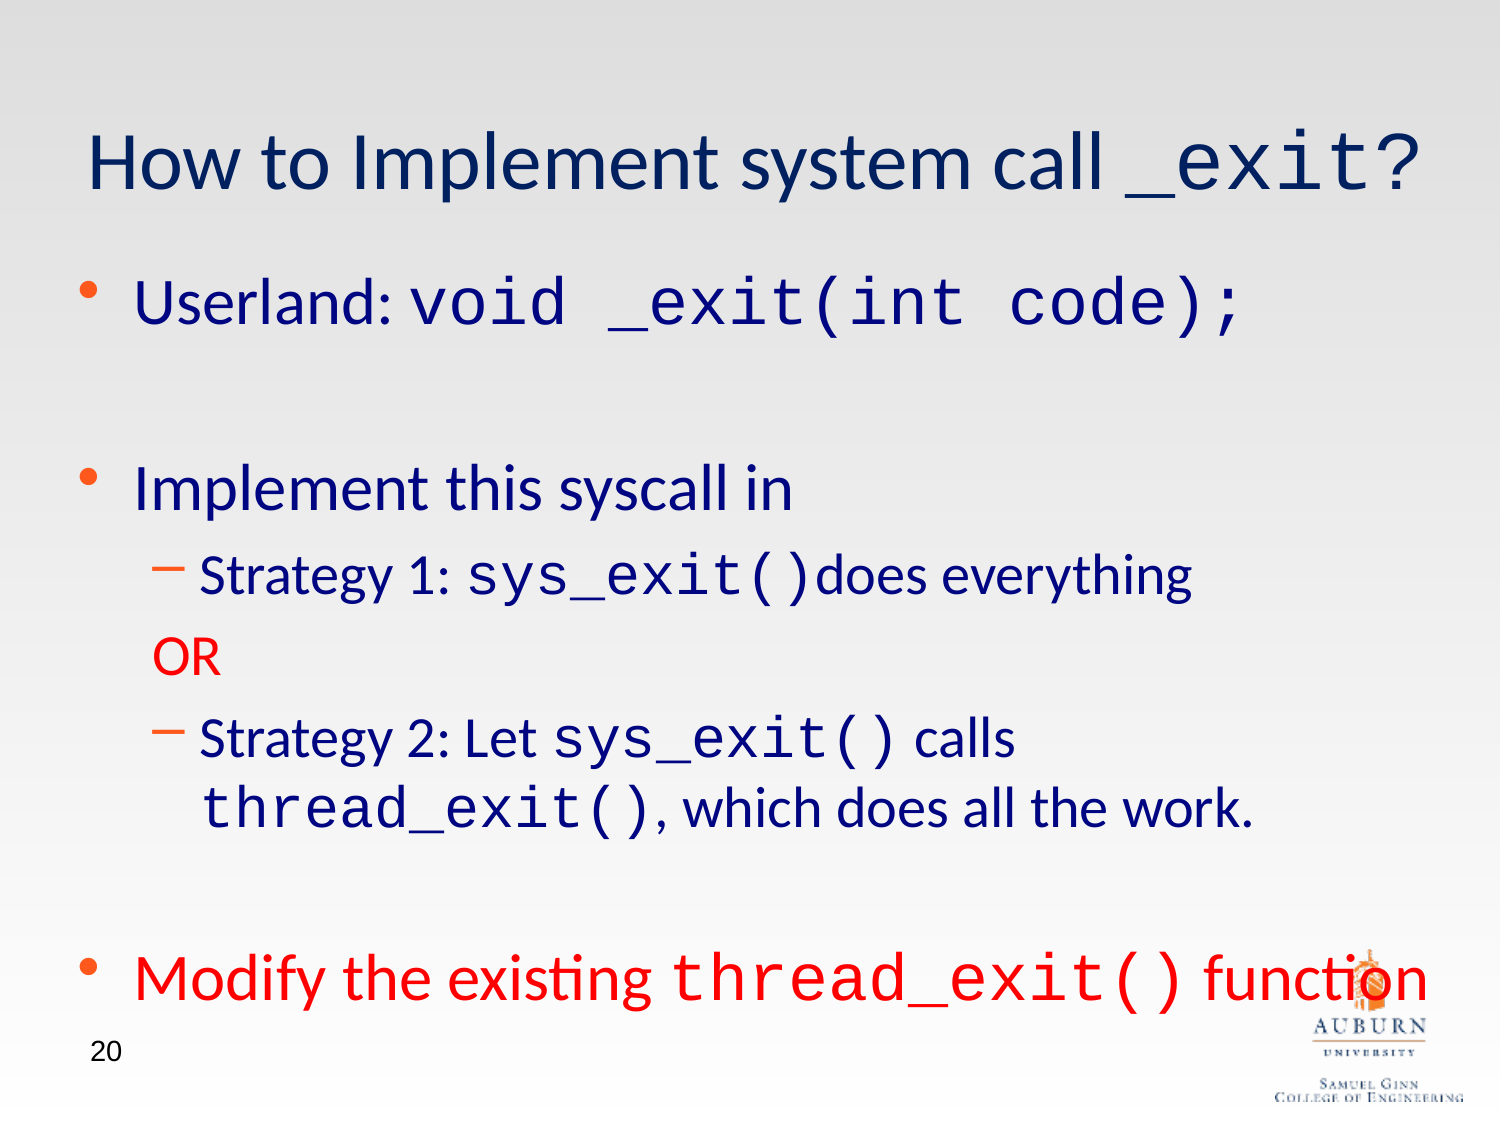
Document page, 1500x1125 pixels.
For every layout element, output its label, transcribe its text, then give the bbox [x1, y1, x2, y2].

text_box Userland: void _exit(int code); Implement this syscall in Strategy 1: sys_exit()does everything OR Strategy 2: Let sys_exit() calls thread_exit(), which does all the work. Modify the existing thread_exit() function [62, 249, 1450, 1050]
slide_number 20 [74, 1024, 426, 1103]
title How to Implement system call _exit? [12, 24, 1500, 288]
picture [1275, 949, 1463, 1102]
